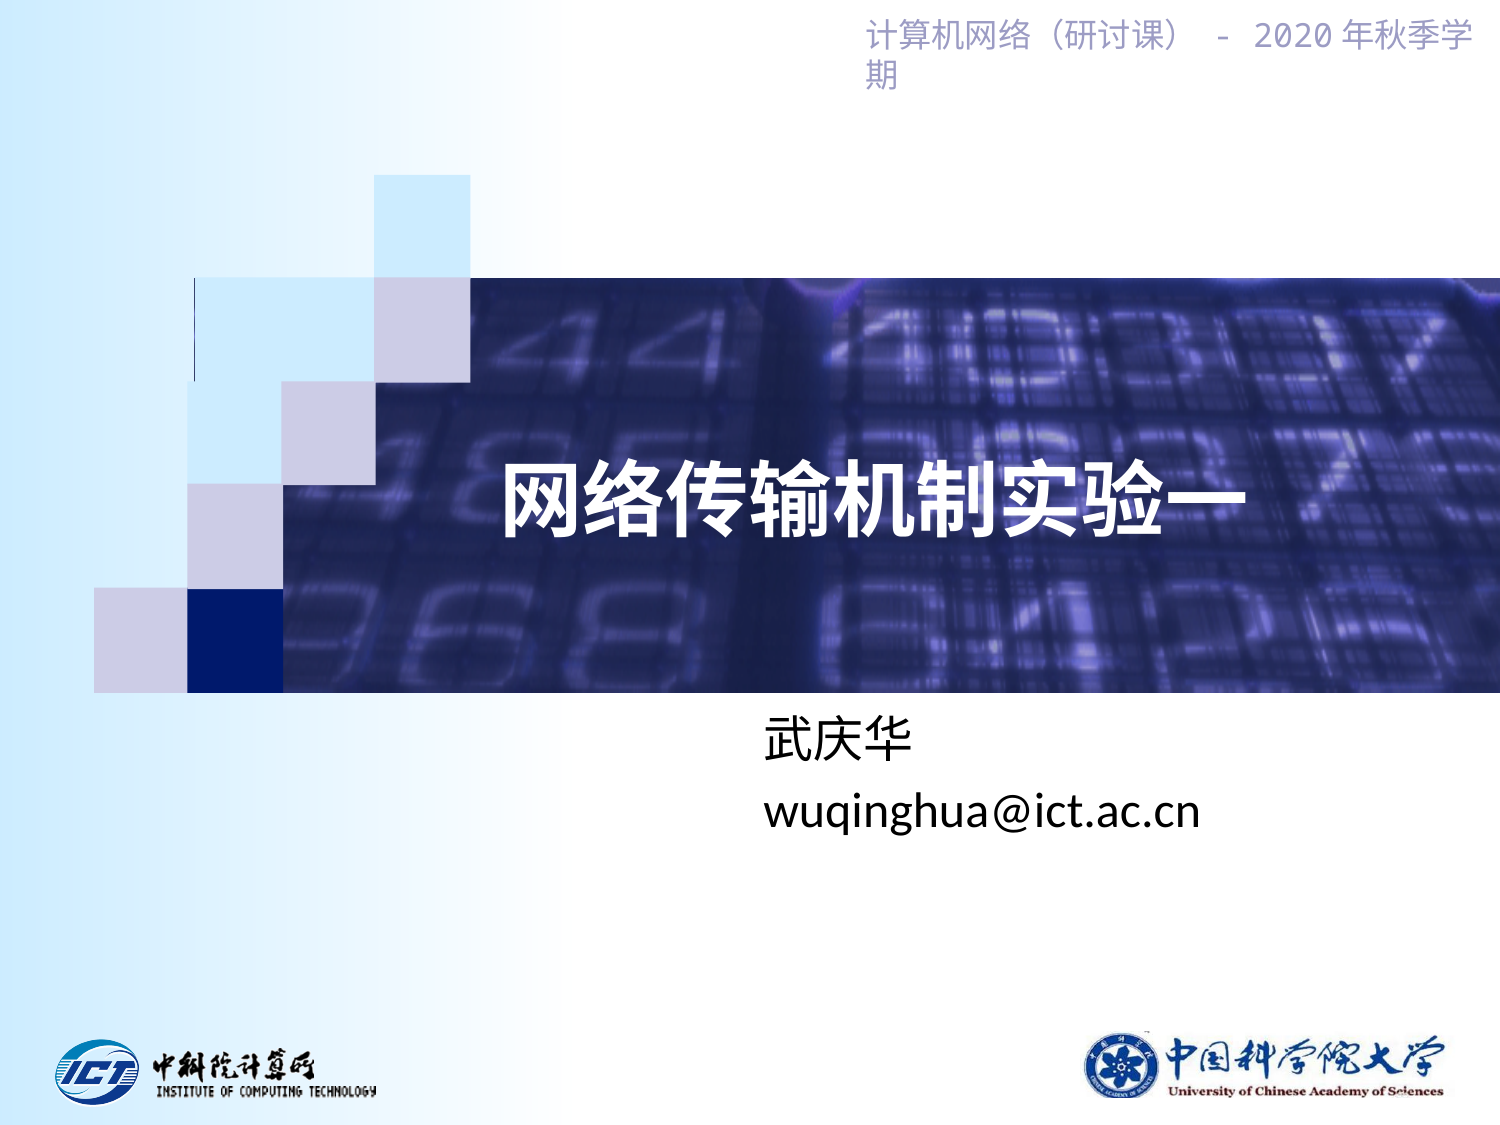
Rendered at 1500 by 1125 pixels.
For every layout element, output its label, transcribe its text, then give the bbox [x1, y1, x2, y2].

subtitle 武庆华 wuqinghua@ict.ac.cn [748, 699, 1475, 988]
picture [1080, 1031, 1457, 1098]
picture [157, 1086, 376, 1098]
picture [55, 1039, 139, 1107]
picture [153, 1048, 314, 1083]
picture [284, 278, 1500, 693]
picture [55, 1039, 92, 1069]
title 网络传输机制实验一 [253, 332, 1495, 663]
